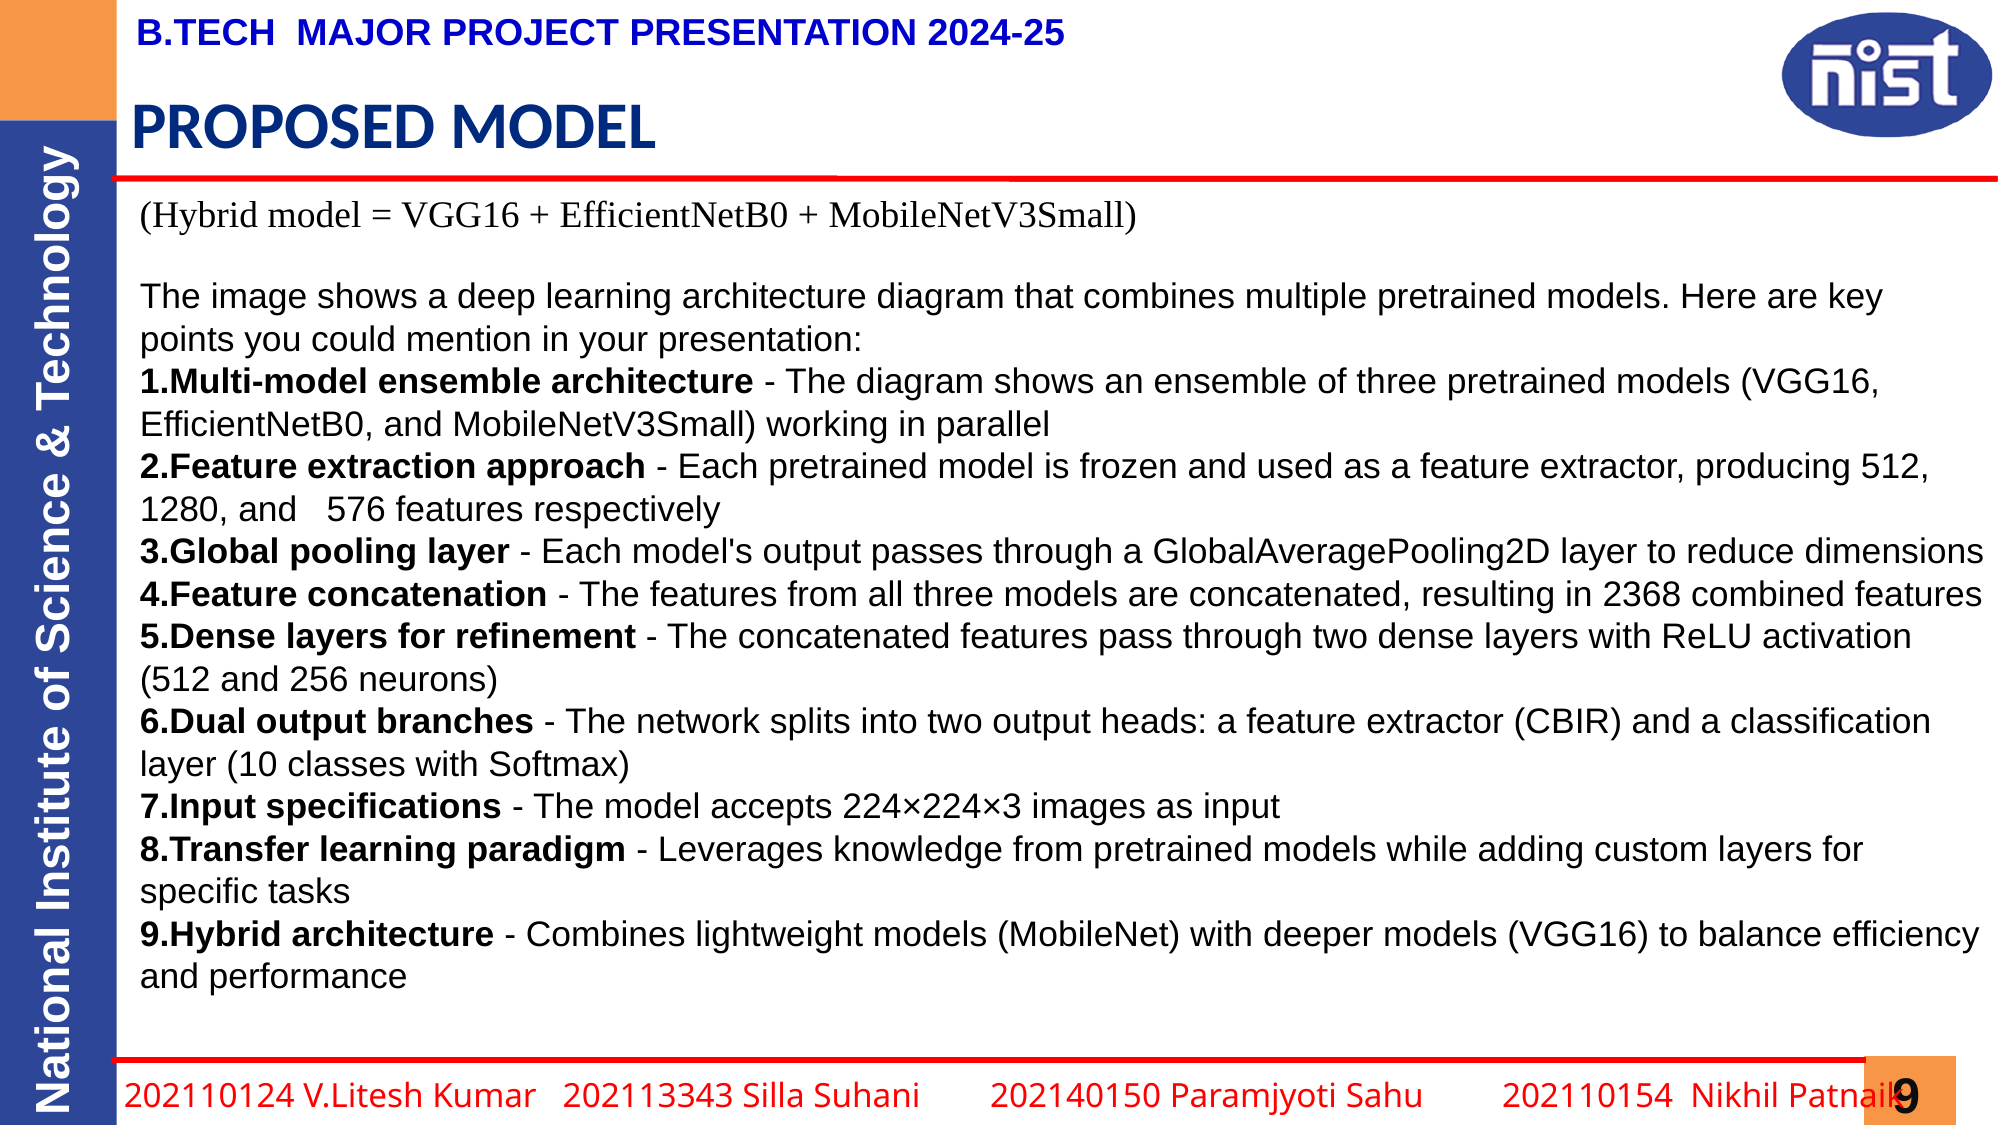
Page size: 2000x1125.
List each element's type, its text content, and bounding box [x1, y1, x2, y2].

picture [1775, 6, 2000, 150]
text_box (Hybrid model = VGG16 + EfficientNetB0 + MobileNetV3Small) [124, 182, 1419, 265]
text_box [124, 1049, 675, 1066]
text_box The image shows a deep learning architecture diagram that combines multiple pretrained models. Here are key points you could mention in your presentation: Multi-model ensemble architecture - The diagram shows an ensemble of three pretrained models (VGG16, EfficientNetB0, and MobileNetV3Small) working in parallel Feature extraction approach - Each pretrained model is frozen and used as a feature extractor, producing 512, 1280, and 576 features respectively Global pooling layer - Each model's output passes through a GlobalAveragePooling2D layer to reduce dimensions Feature concatenation - The features from all three models are concatenated, resulting in 2368 combined features Dense layers for refinement - The concatenated features pass through two dense layers with ReLU activation (512 and 256 neurons) Dual output branches - The network splits into two output heads: a feature extractor (CBIR) and a classification layer (10 classes with Softmax) Input specifications - The model accepts 224×224×3 images as input Transfer learning paradigm - Leverages knowledge from pretrained models while adding custom layers for specific tasks Hybrid architecture - Combines lightweight models (MobileNet) with deeper models (VGG16) to balance efficiency and performance [124, 265, 2000, 1049]
text_box [1024, 1049, 1600, 1066]
title PROPOSED MODEL [116, 75, 1886, 161]
text_box 202110124 V.Litesh Kumar 202113343 Silla Suhani 202140150 Paramjyoti Sahu 202110154 Nikhil Patnaik [109, 1066, 2000, 1122]
